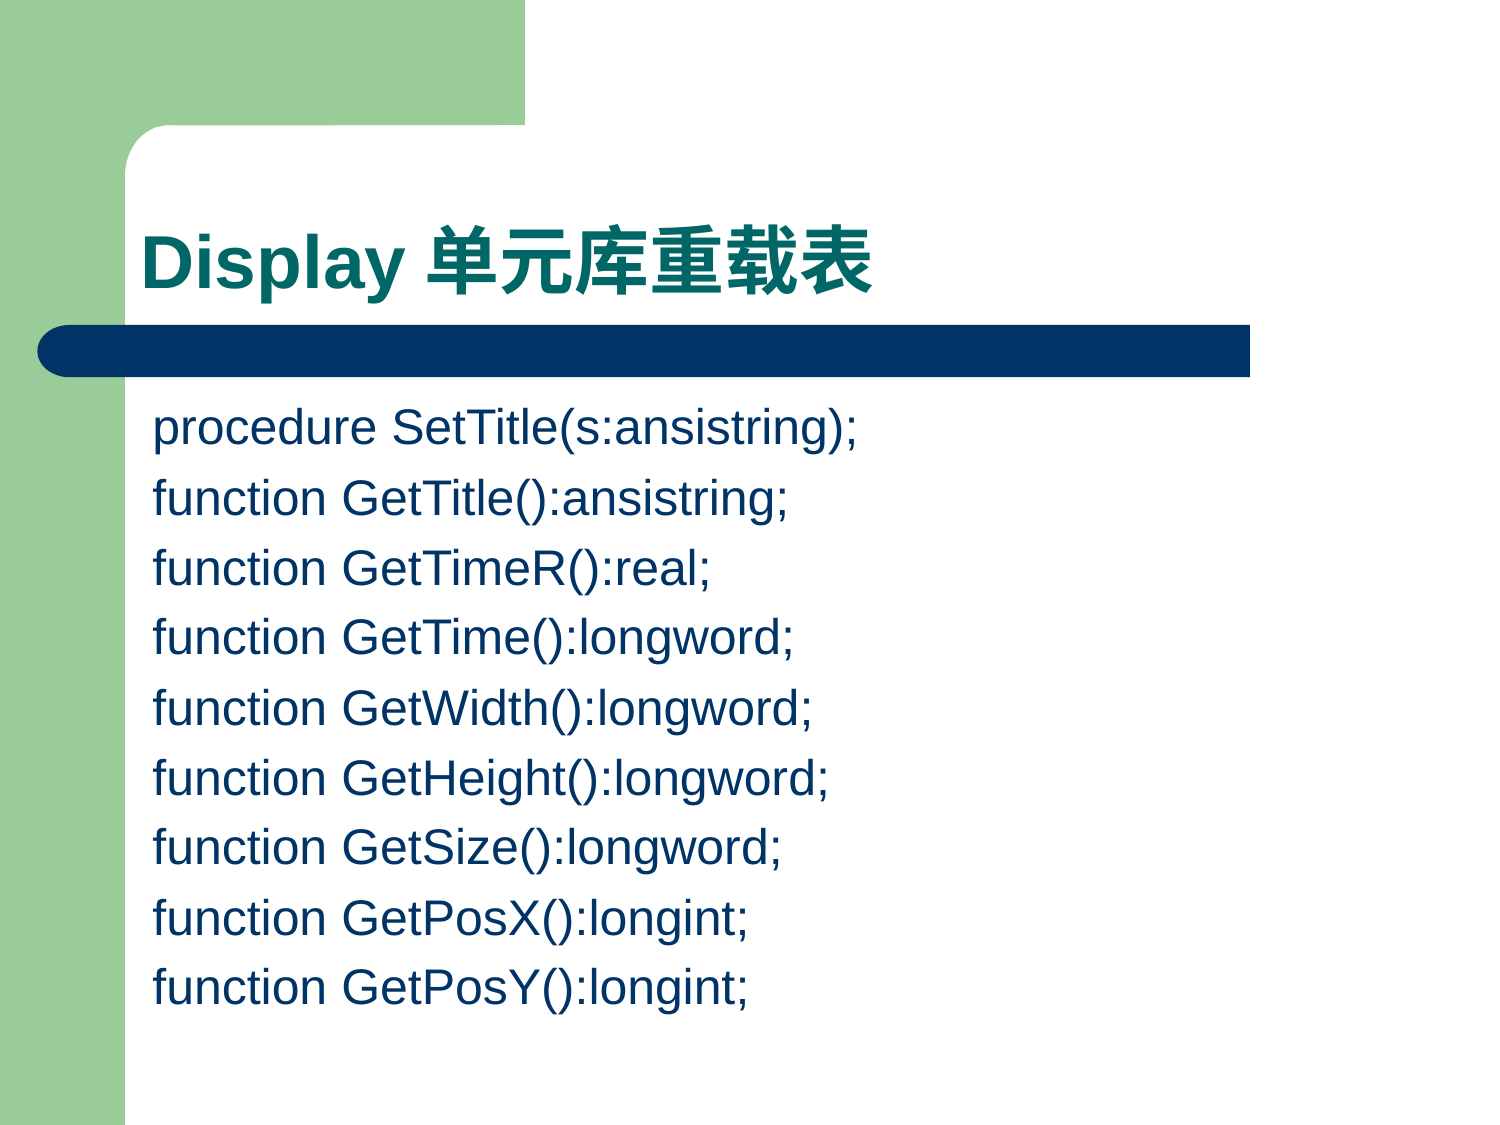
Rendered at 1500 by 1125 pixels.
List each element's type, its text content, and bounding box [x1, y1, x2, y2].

list procedure SetTitle(s:ansistring); function GetTitle():ansistring; function GetTimeR():real; function GetTime():longword; function GetWidth():longword; function GetHeight():longword; function GetSize():longword; function GetPosX():longint; function GetPosY():longint; [137, 387, 1400, 999]
title Display单元库重载表 [125, 125, 1425, 313]
